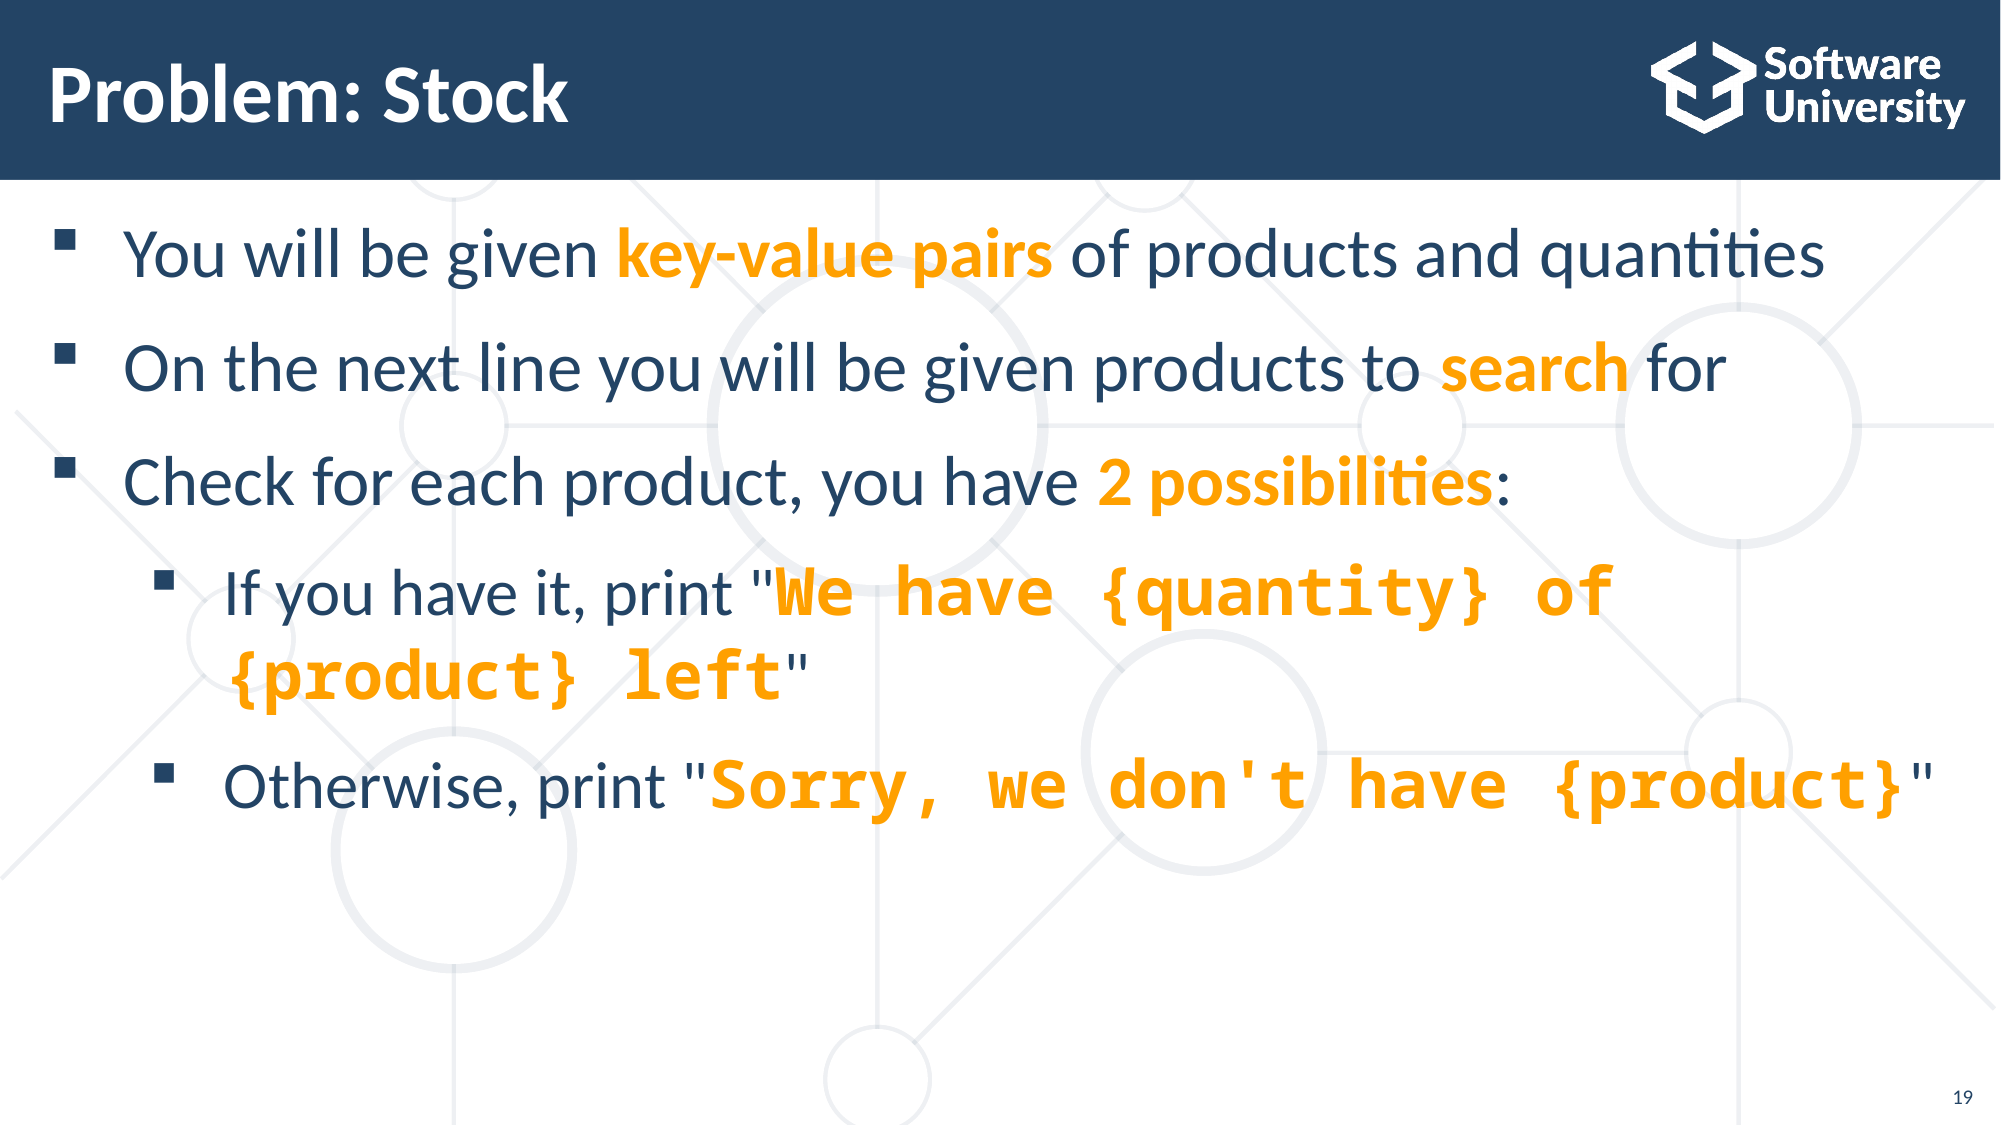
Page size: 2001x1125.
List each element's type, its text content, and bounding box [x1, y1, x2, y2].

title Problem: Stock [31, 16, 1625, 162]
list You will be given key-value pairs of products and quantities On the next line you will be given products to search for Check for each product, you have 2 possibilities: If you have it, print "We have {quantity} of {product} left" Otherwise, print "Sorry, we don't have {product}" [31, 196, 1969, 1109]
picture [1651, 41, 1966, 134]
text_box 19 [1927, 1067, 1989, 1117]
